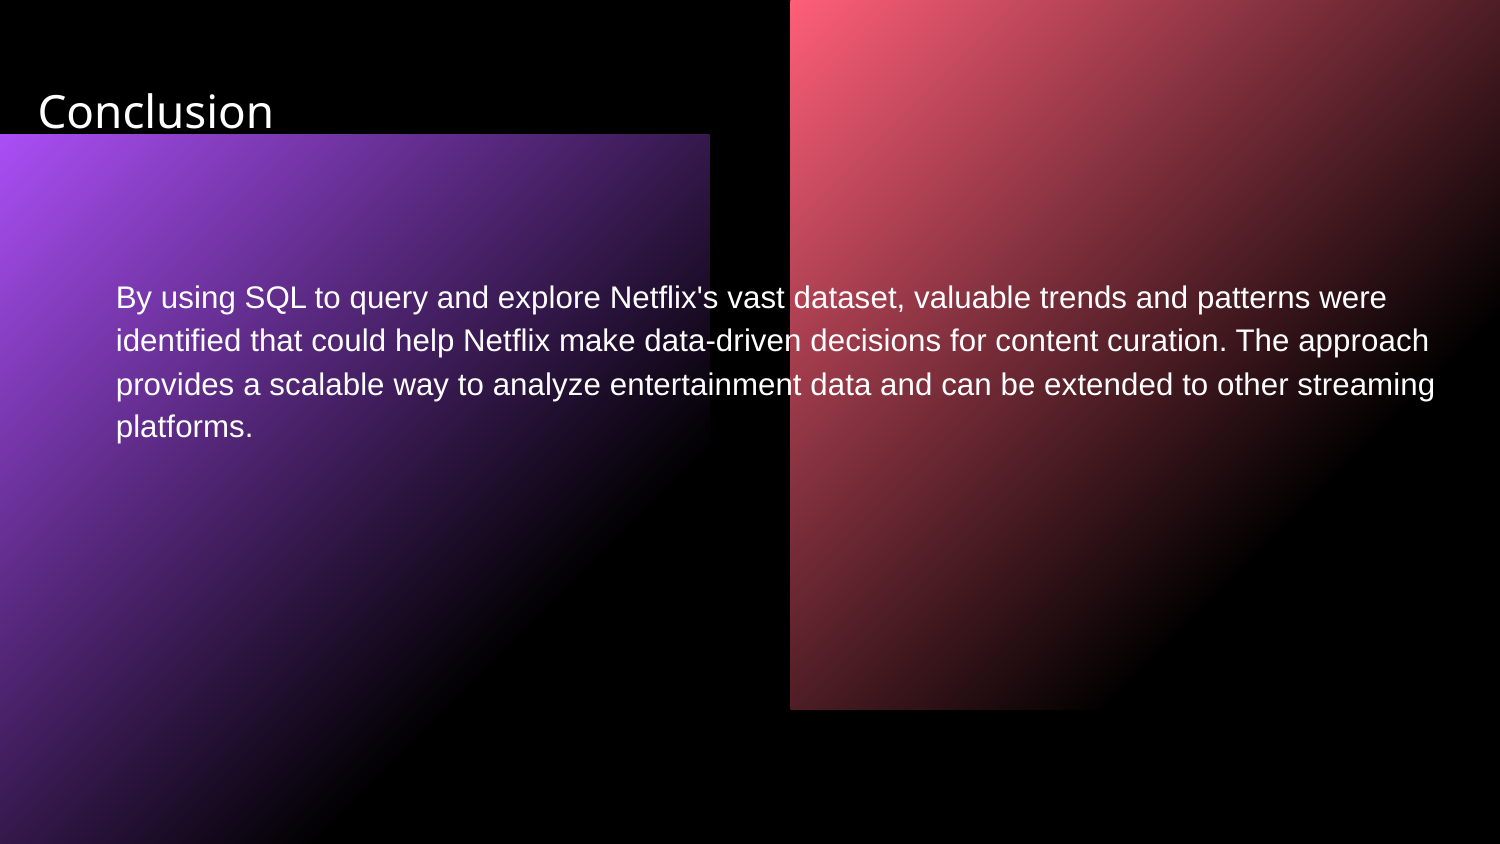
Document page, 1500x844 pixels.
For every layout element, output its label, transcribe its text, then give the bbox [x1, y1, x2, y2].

title Conclusion [37, 75, 720, 152]
text_box By using SQL to query and explore Netflix's vast dataset, valuable trends and patterns were identified that could help Netflix make data-driven decisions for content curation. The approach provides a scalable way to analyze entertainment data and can be extended to other streaming platforms. [100, 257, 1500, 515]
